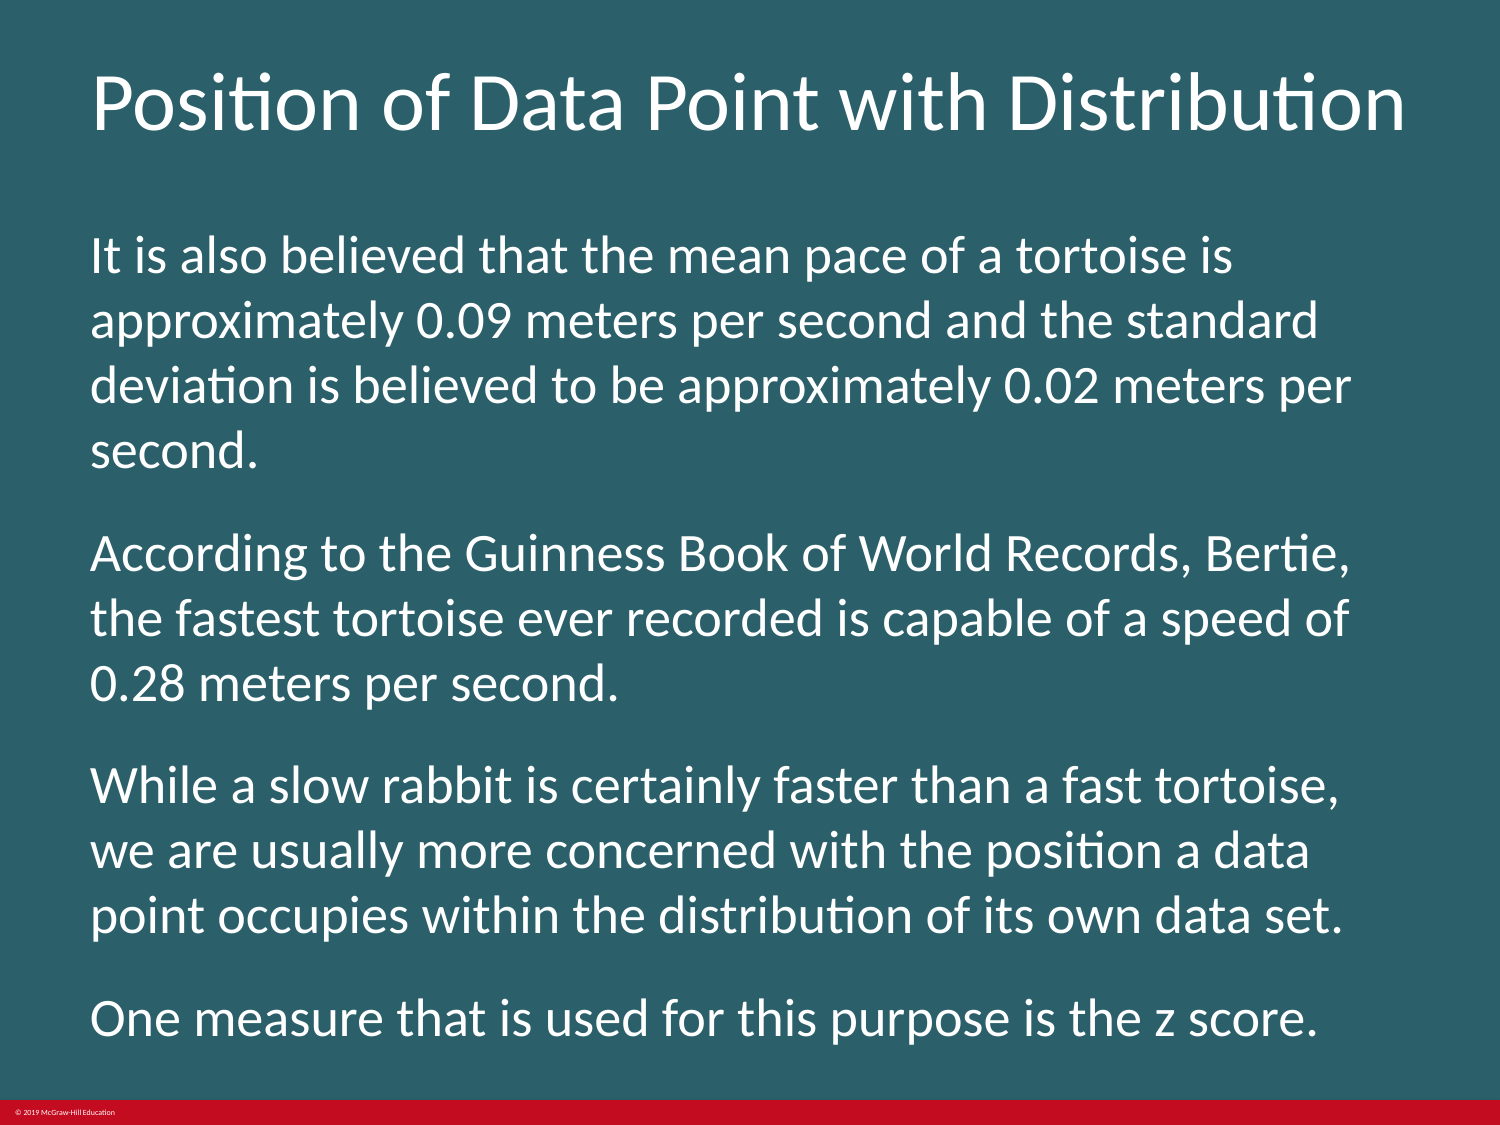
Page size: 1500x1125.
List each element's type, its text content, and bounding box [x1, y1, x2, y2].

title Position of Data Point with Distribution [0, 0, 1500, 195]
list It is also believed that the mean pace of a tortoise is approximately 0.09 meters per second and the standard deviation is believed to be approximately 0.02 meters per second. According to the Guinness Book of World Records, Bertie, the fastest tortoise ever recorded is capable of a speed of 0.28 meters per second. While a slow rabbit is certainly faster than a fast tortoise, we are usually more concerned with the position a data point occupies within the distribution of its own data set. One measure that is used for this purpose is the z score. [75, 212, 1410, 1075]
